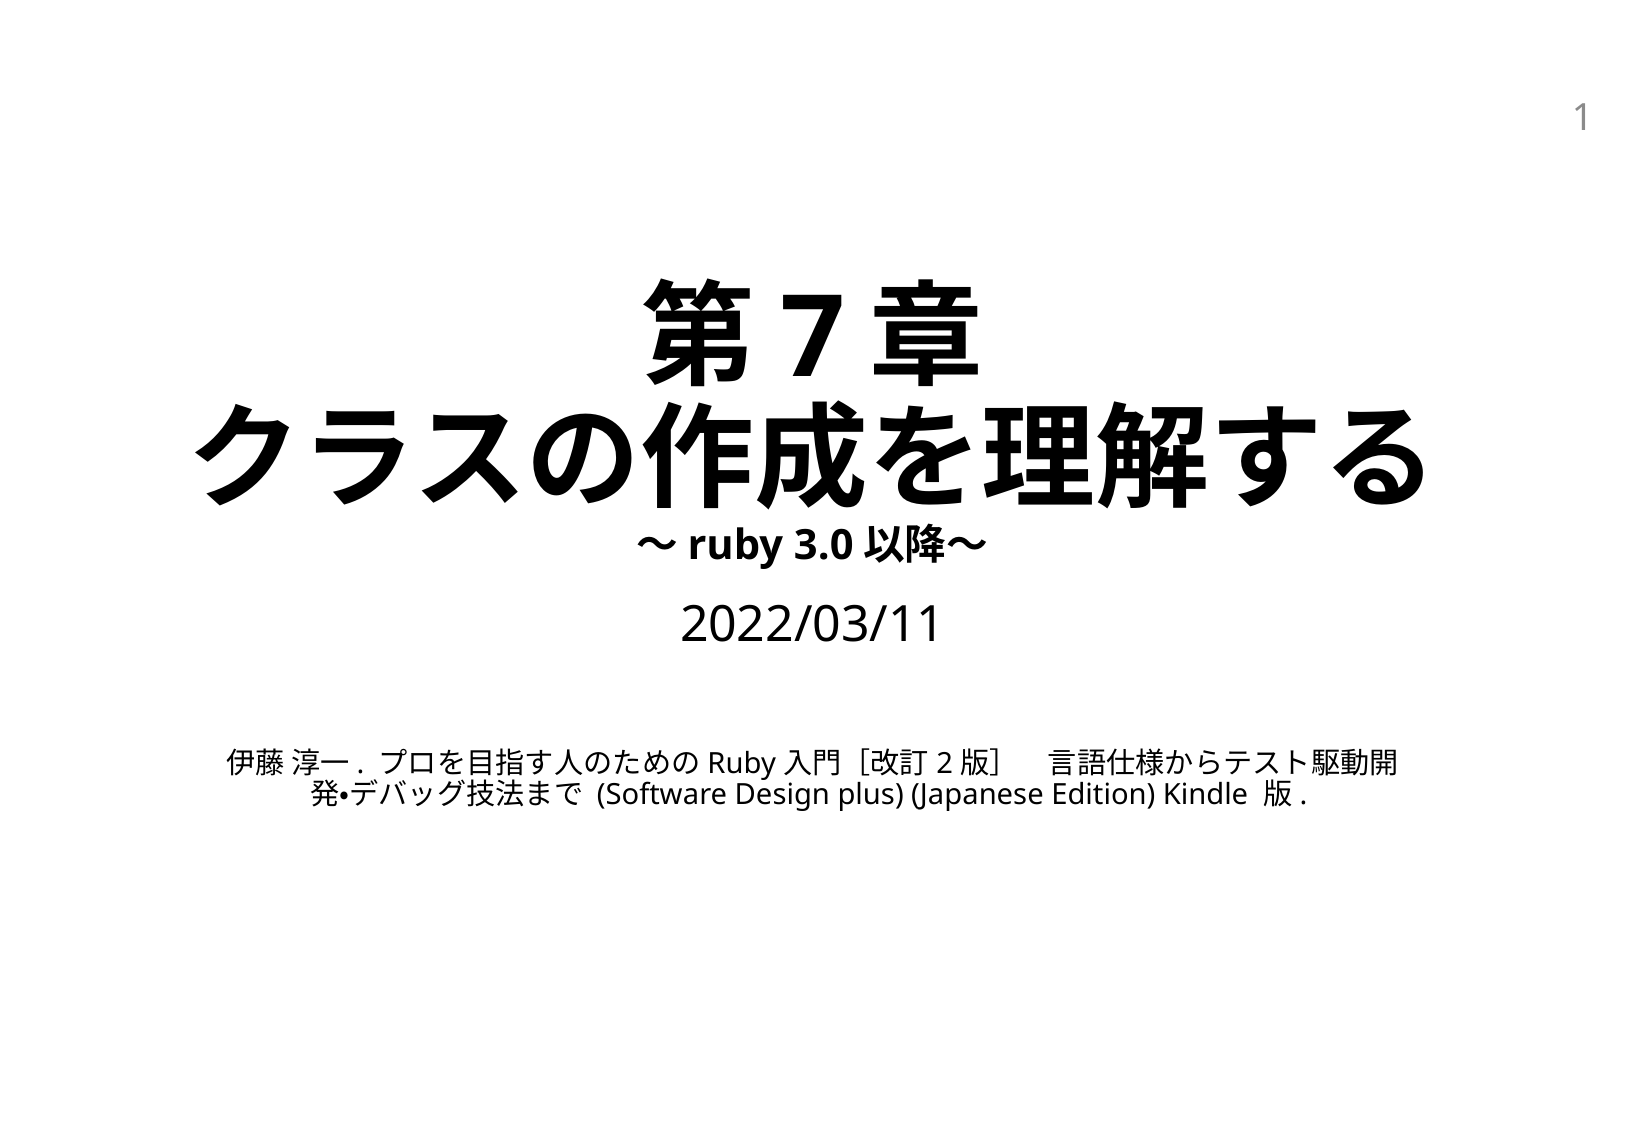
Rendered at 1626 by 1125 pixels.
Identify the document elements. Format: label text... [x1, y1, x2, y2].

slide_number 1 [1513, 58, 1609, 179]
subtitle 2022/03/11 伊藤 淳一. プロを目指す人のためのRuby入門［改訂2版］ 言語仕様からテスト駆動開発・デバッグ技法まで (Software Design plus) (Japanese Edition) Kindle 版. [203, 590, 1422, 863]
title 第7章 クラスの作成を理解する 〜ruby 3.0以降〜 [121, 184, 1504, 576]
